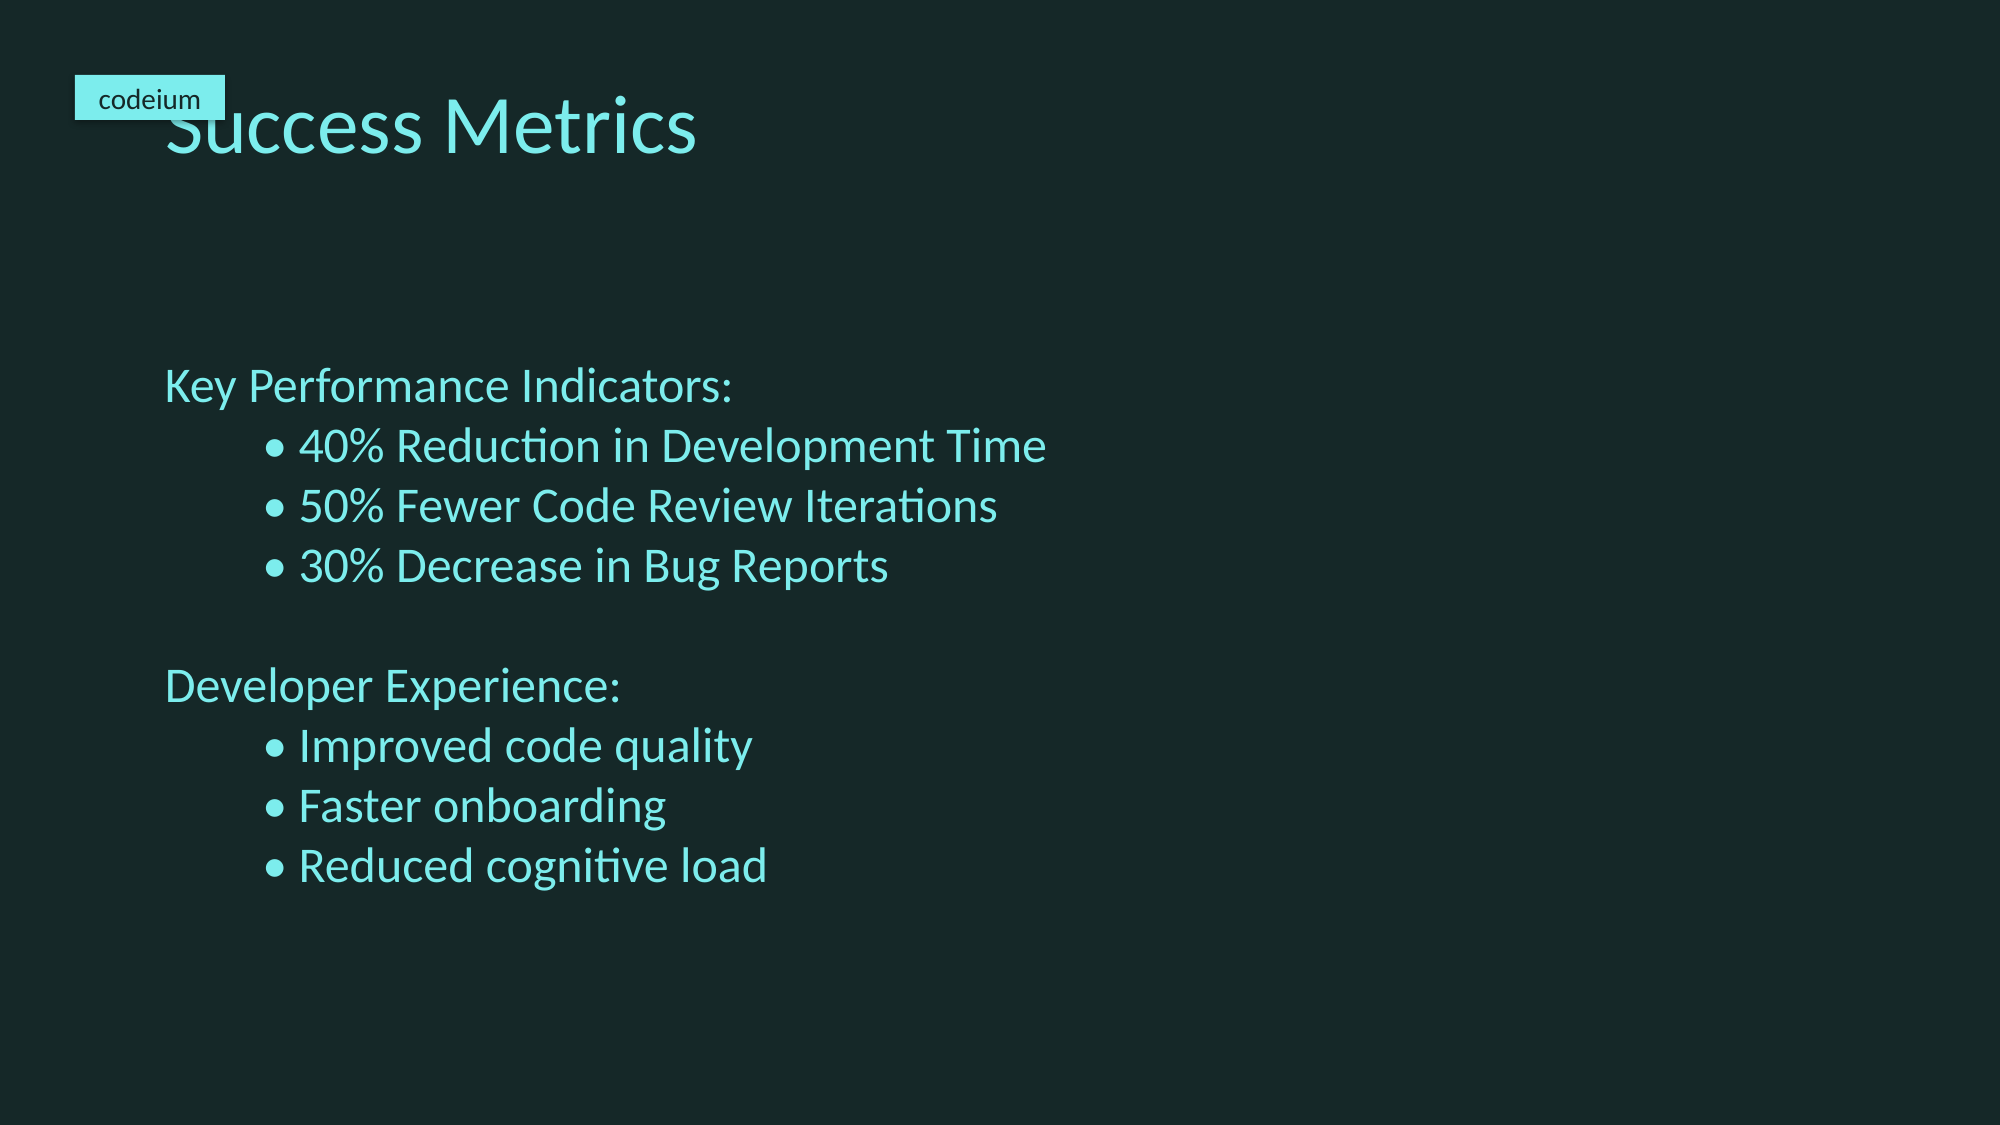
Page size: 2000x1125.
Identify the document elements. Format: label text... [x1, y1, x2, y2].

text_box Key Performance Indicators: • 40% Reduction in Development Time • 50% Fewer Code Review Iterations • 30% Decrease in Bug Reports Developer Experience: • Improved code quality • Faster onboarding • Reduced cognitive load [149, 299, 1350, 900]
text_box codeium [74, 74, 226, 121]
